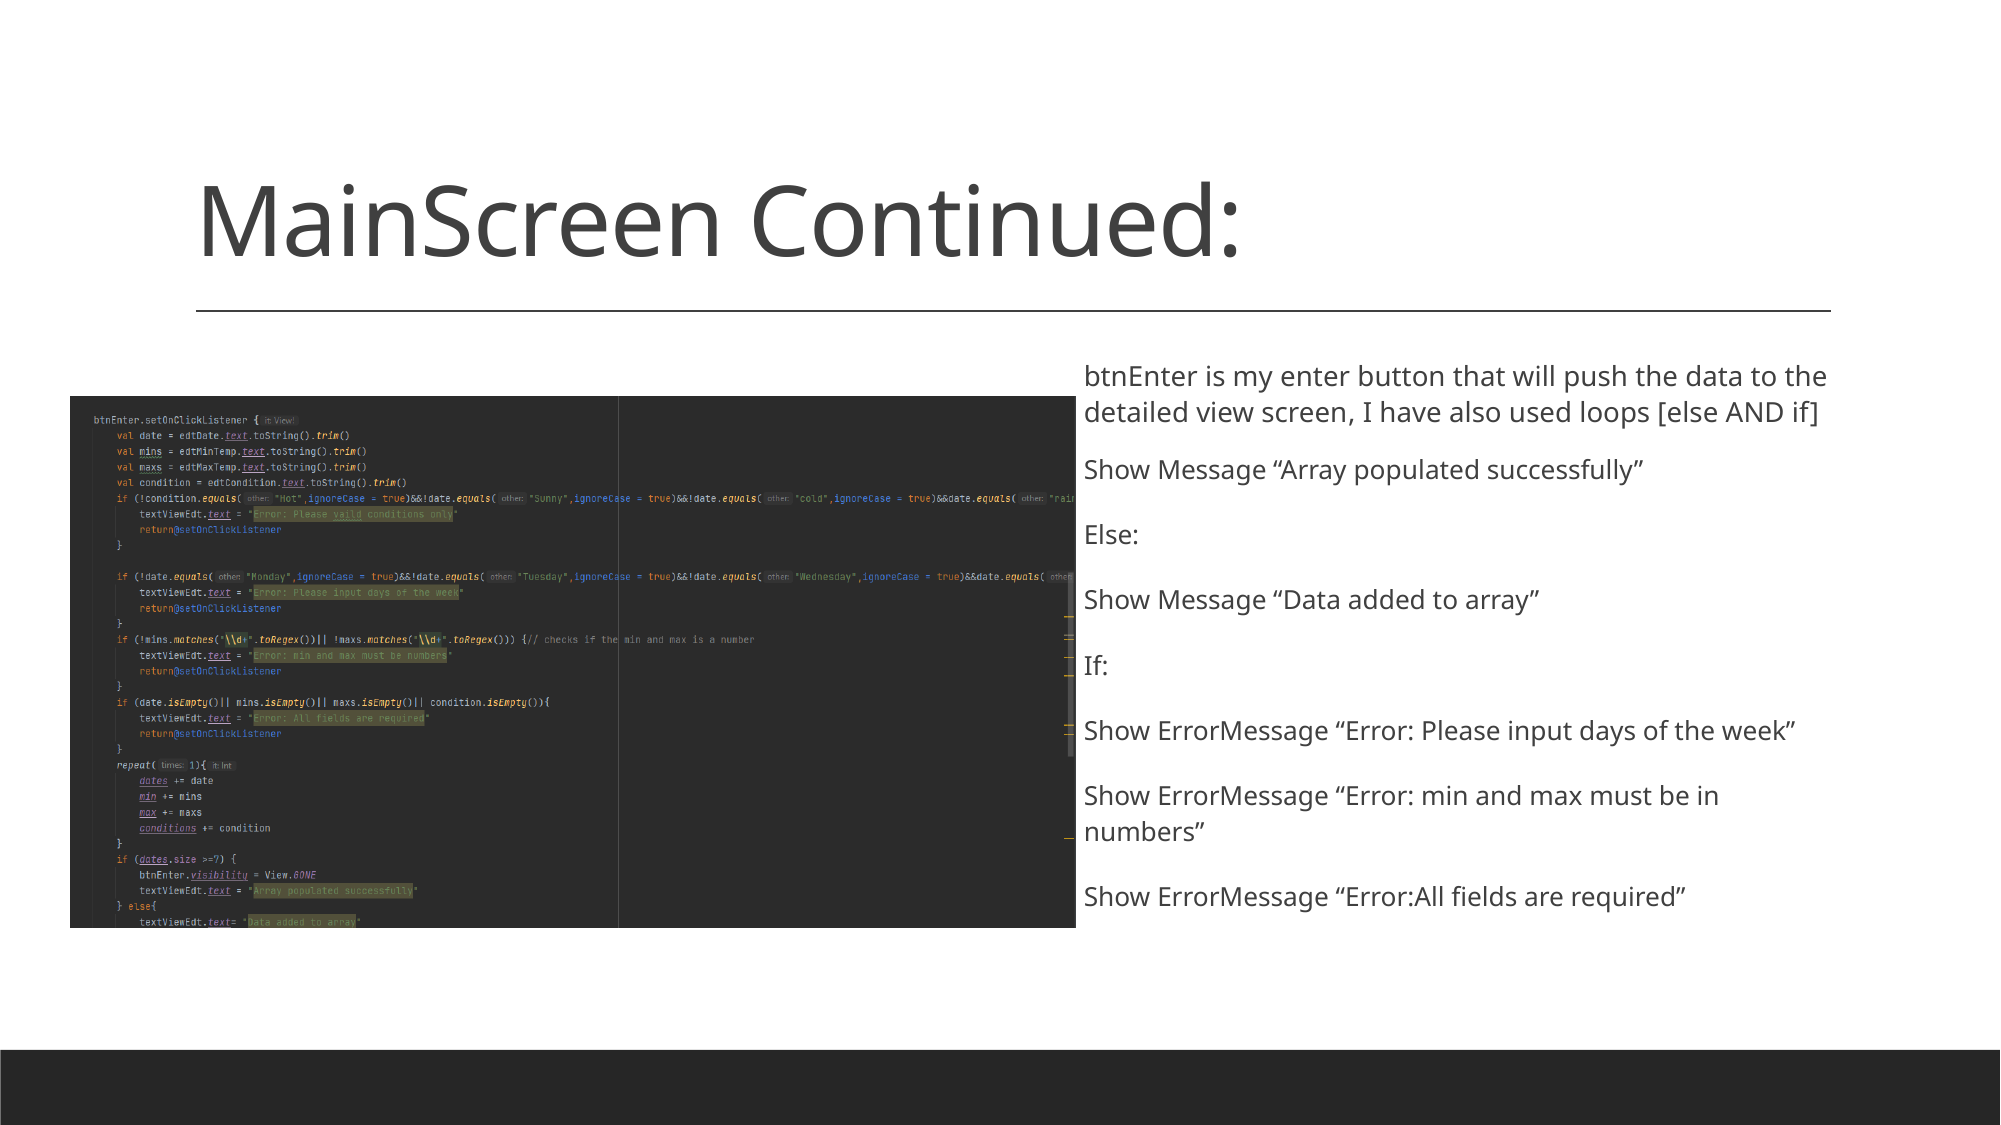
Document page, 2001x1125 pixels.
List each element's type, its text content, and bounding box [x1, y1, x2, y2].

title MainScreen Continued: [180, 47, 1830, 285]
list btnEnter is my enter button that will push the data to the detailed view screen, I have also used loops [else AND if] Show Message “Array populated successfully” Else: Show Message “Data added to array” If: Show ErrorMessage “Error: Please input days of the week” Show ErrorMessage “Error: min and max must be in numbers” Show ErrorMessage “Error:All fields are required” [1068, 347, 1830, 963]
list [69, 395, 1077, 928]
